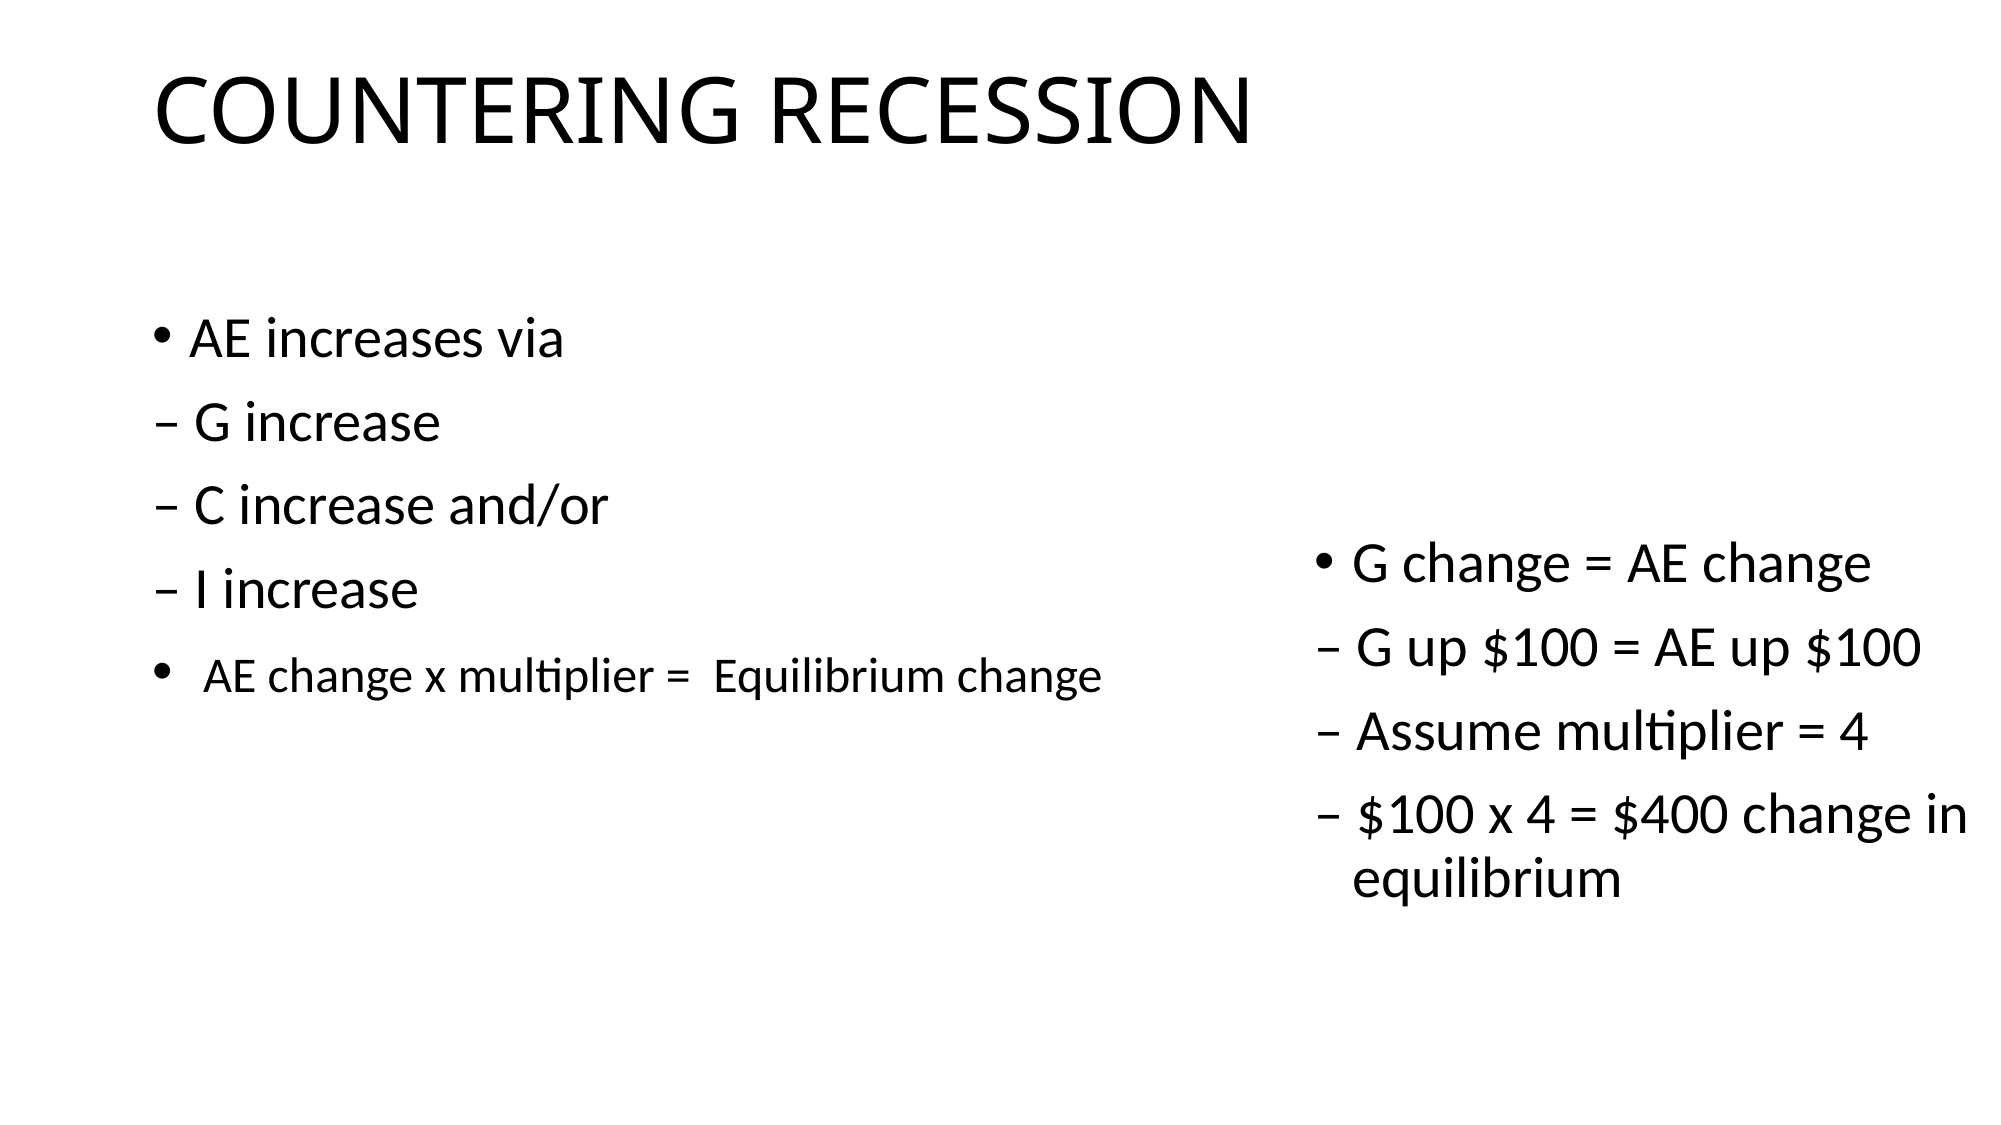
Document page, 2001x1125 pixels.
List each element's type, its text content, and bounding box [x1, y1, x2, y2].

text_box G change = AE change – G up $100 = AE up $100 – Assume multiplier = 4 – $100 x 4 = $400 change in equilibrium [1299, 524, 2000, 975]
title COUNTERING RECESSION [137, 59, 1863, 278]
list AE increases via – G increase – C increase and/or – I increase AE change x multiplier = Equilibrium change [137, 299, 1863, 1014]
